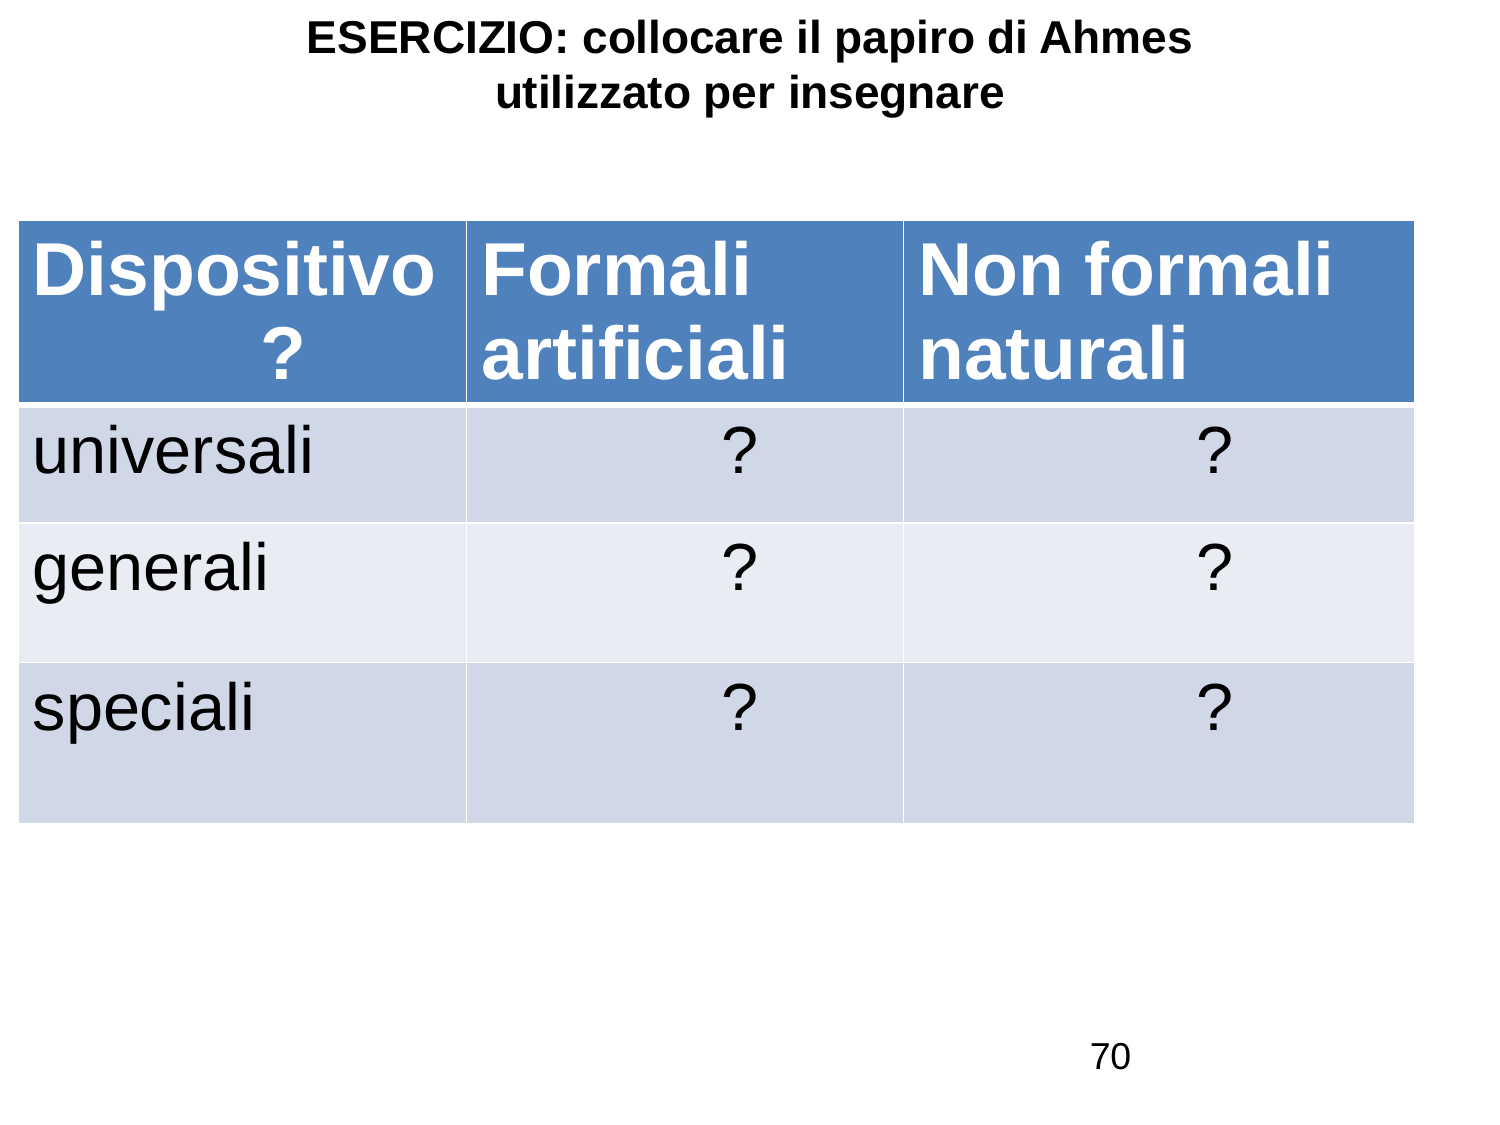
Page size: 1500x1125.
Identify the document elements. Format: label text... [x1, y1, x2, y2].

table_cell universali [19, 408, 466, 522]
table_header Formali artificiali [467, 221, 903, 402]
table_cell ? [467, 663, 903, 823]
table_cell ? [904, 663, 1414, 823]
table_header Dispositivo ? [19, 221, 466, 402]
table_cell ? [904, 524, 1414, 662]
table_cell ? [904, 408, 1414, 522]
table_cell speciali [19, 663, 466, 823]
table_cell ? [467, 408, 903, 522]
title ESERCIZIO: collocare il papiro di Ahmes utilizzato per insegnare [75, 0, 1425, 126]
table_cell generali [19, 524, 466, 662]
table_cell ? [467, 524, 903, 662]
slide_number 70 [1074, 1024, 1425, 1103]
table_header Non formali naturali [904, 221, 1414, 402]
